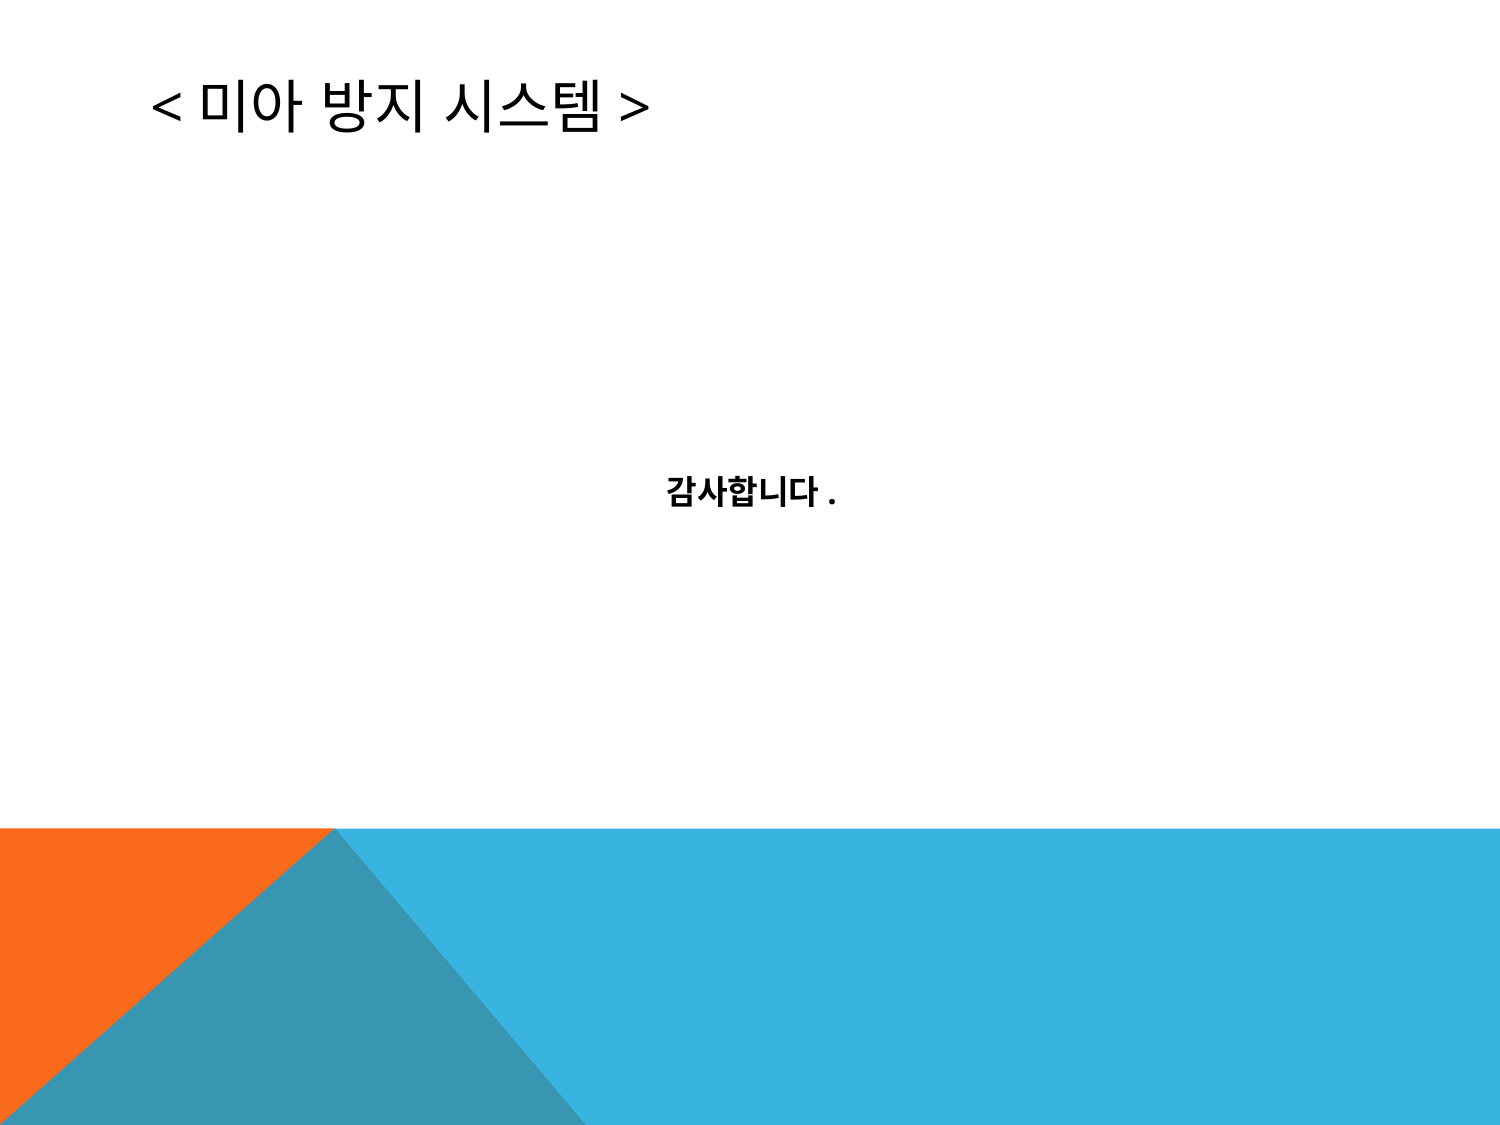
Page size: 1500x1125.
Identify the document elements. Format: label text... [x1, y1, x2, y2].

title <미아 방지 시스템> [135, 60, 1369, 150]
list 감사합니다. [135, 180, 1369, 768]
